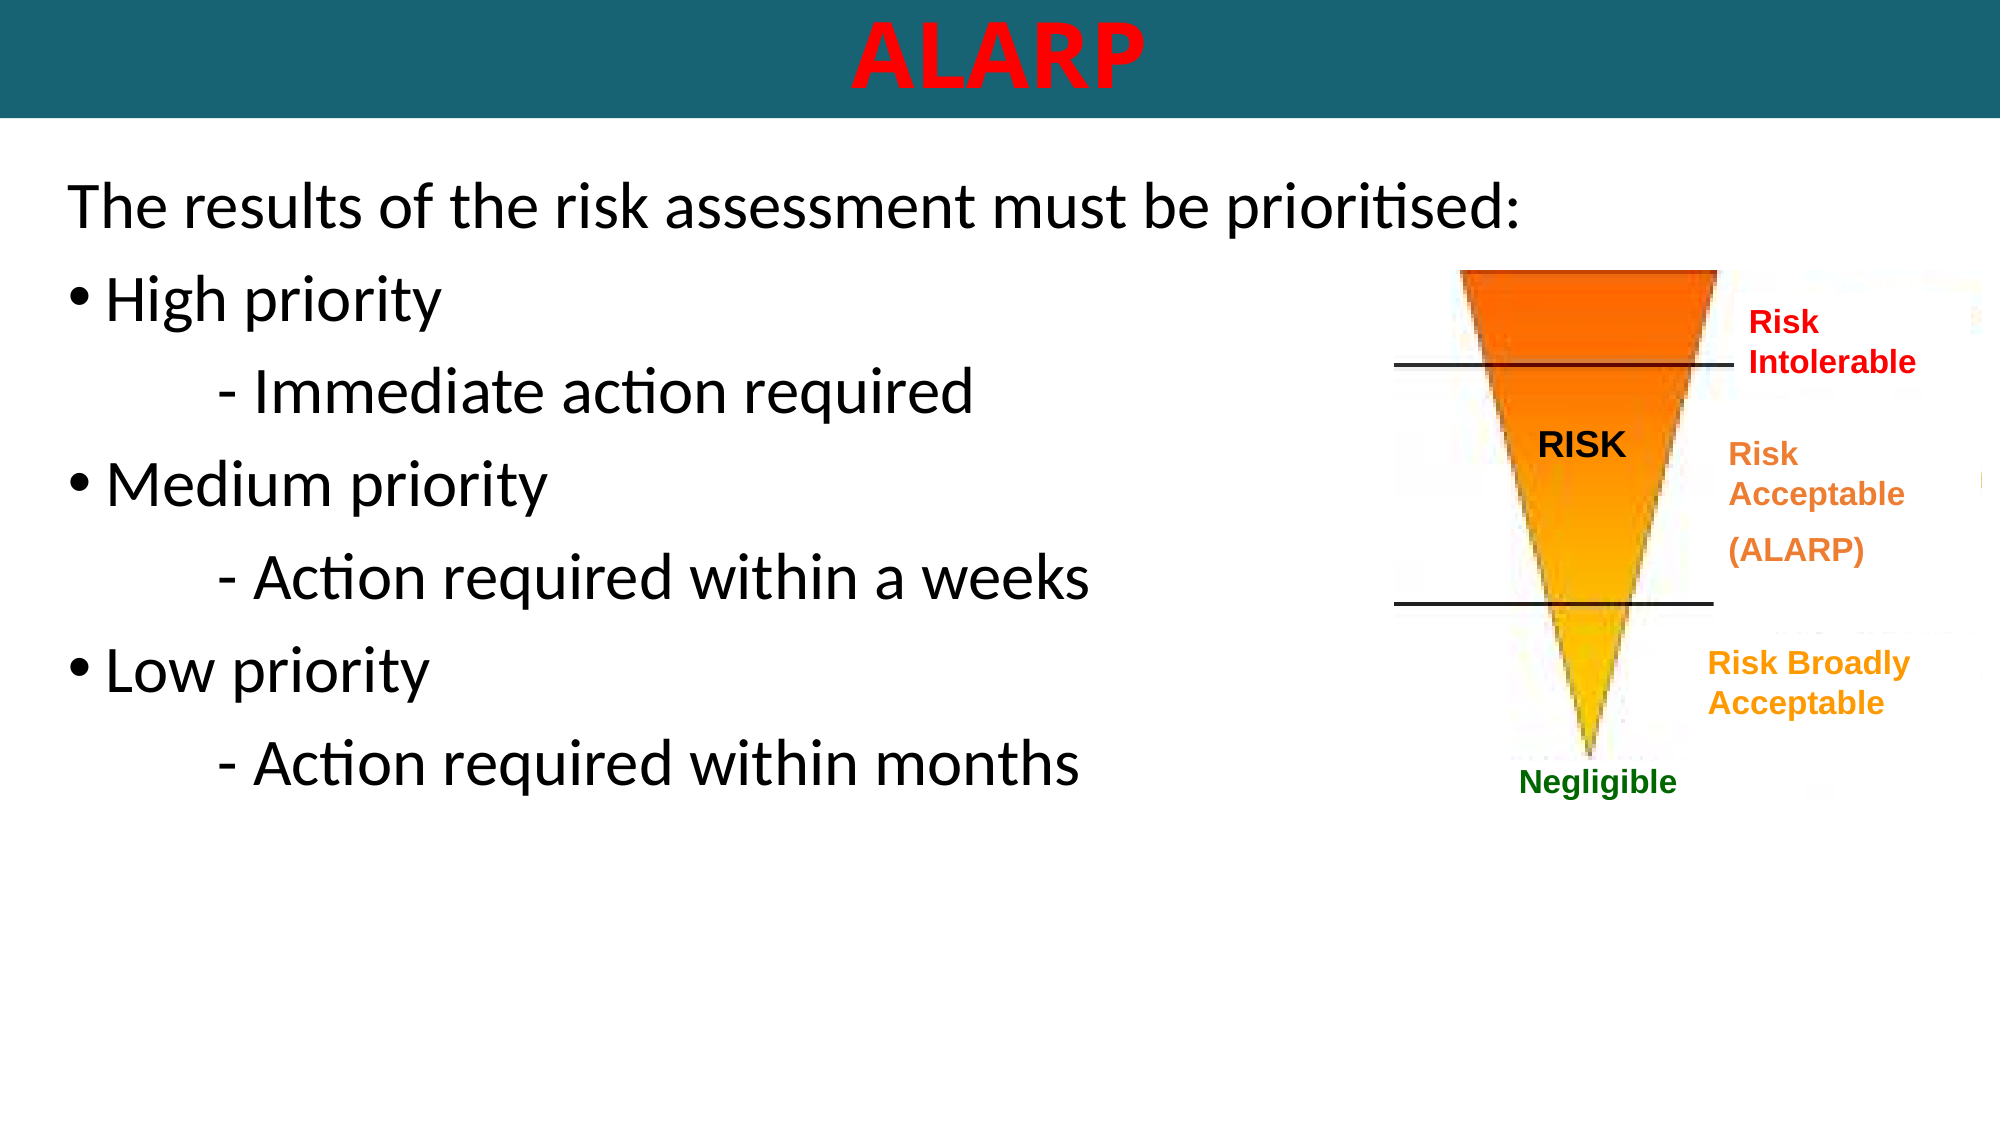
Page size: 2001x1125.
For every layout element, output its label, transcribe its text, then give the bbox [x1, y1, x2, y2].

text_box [1394, 269, 1982, 804]
list The results of the risk assessment must be prioritised: High priority - Immediate action required Medium priority - Action required within a weeks Low priority - Action required within months [52, 163, 1942, 993]
title ALARP [0, 0, 2000, 119]
